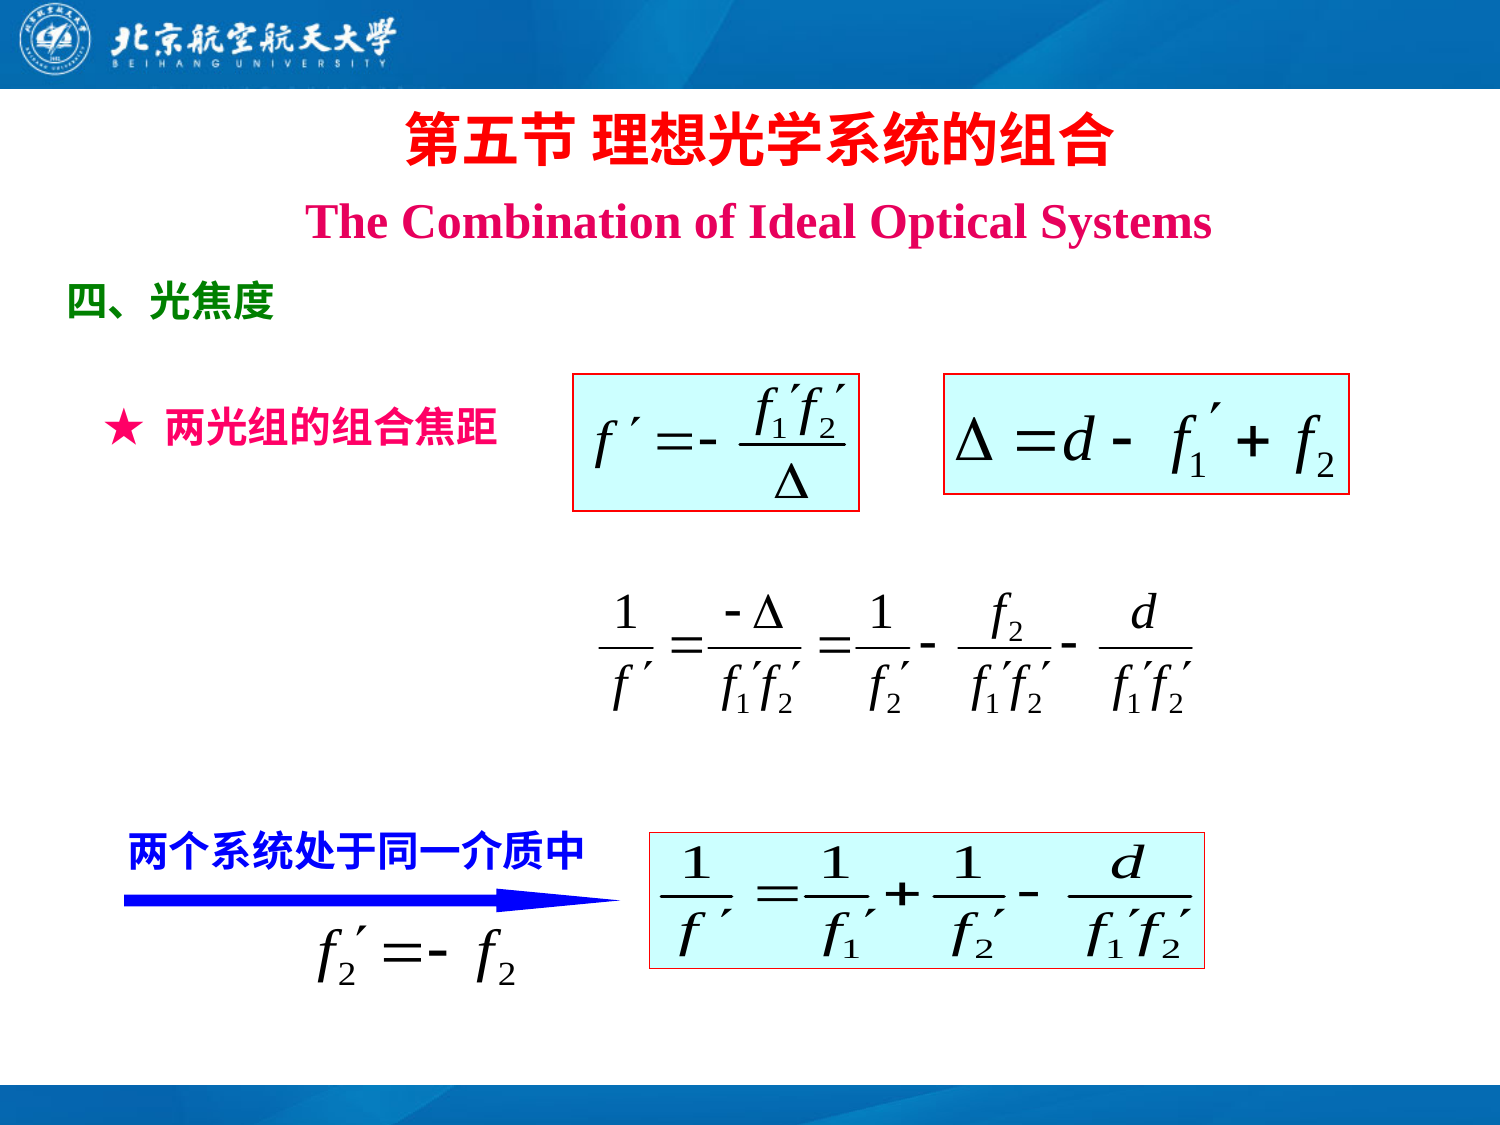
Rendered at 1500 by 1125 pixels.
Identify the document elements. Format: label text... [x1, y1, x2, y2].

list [573, 374, 858, 511]
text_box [743, 831, 1205, 969]
picture [0, 1085, 1500, 1125]
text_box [88, 392, 1204, 725]
text_box 四、光焦度 [51, 267, 737, 333]
text_box 第五节 理想光学系统的组合 The Combination of Ideal Optical Systems [122, 120, 1397, 214]
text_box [111, 817, 739, 1000]
picture [0, 0, 1500, 89]
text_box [944, 374, 1348, 494]
